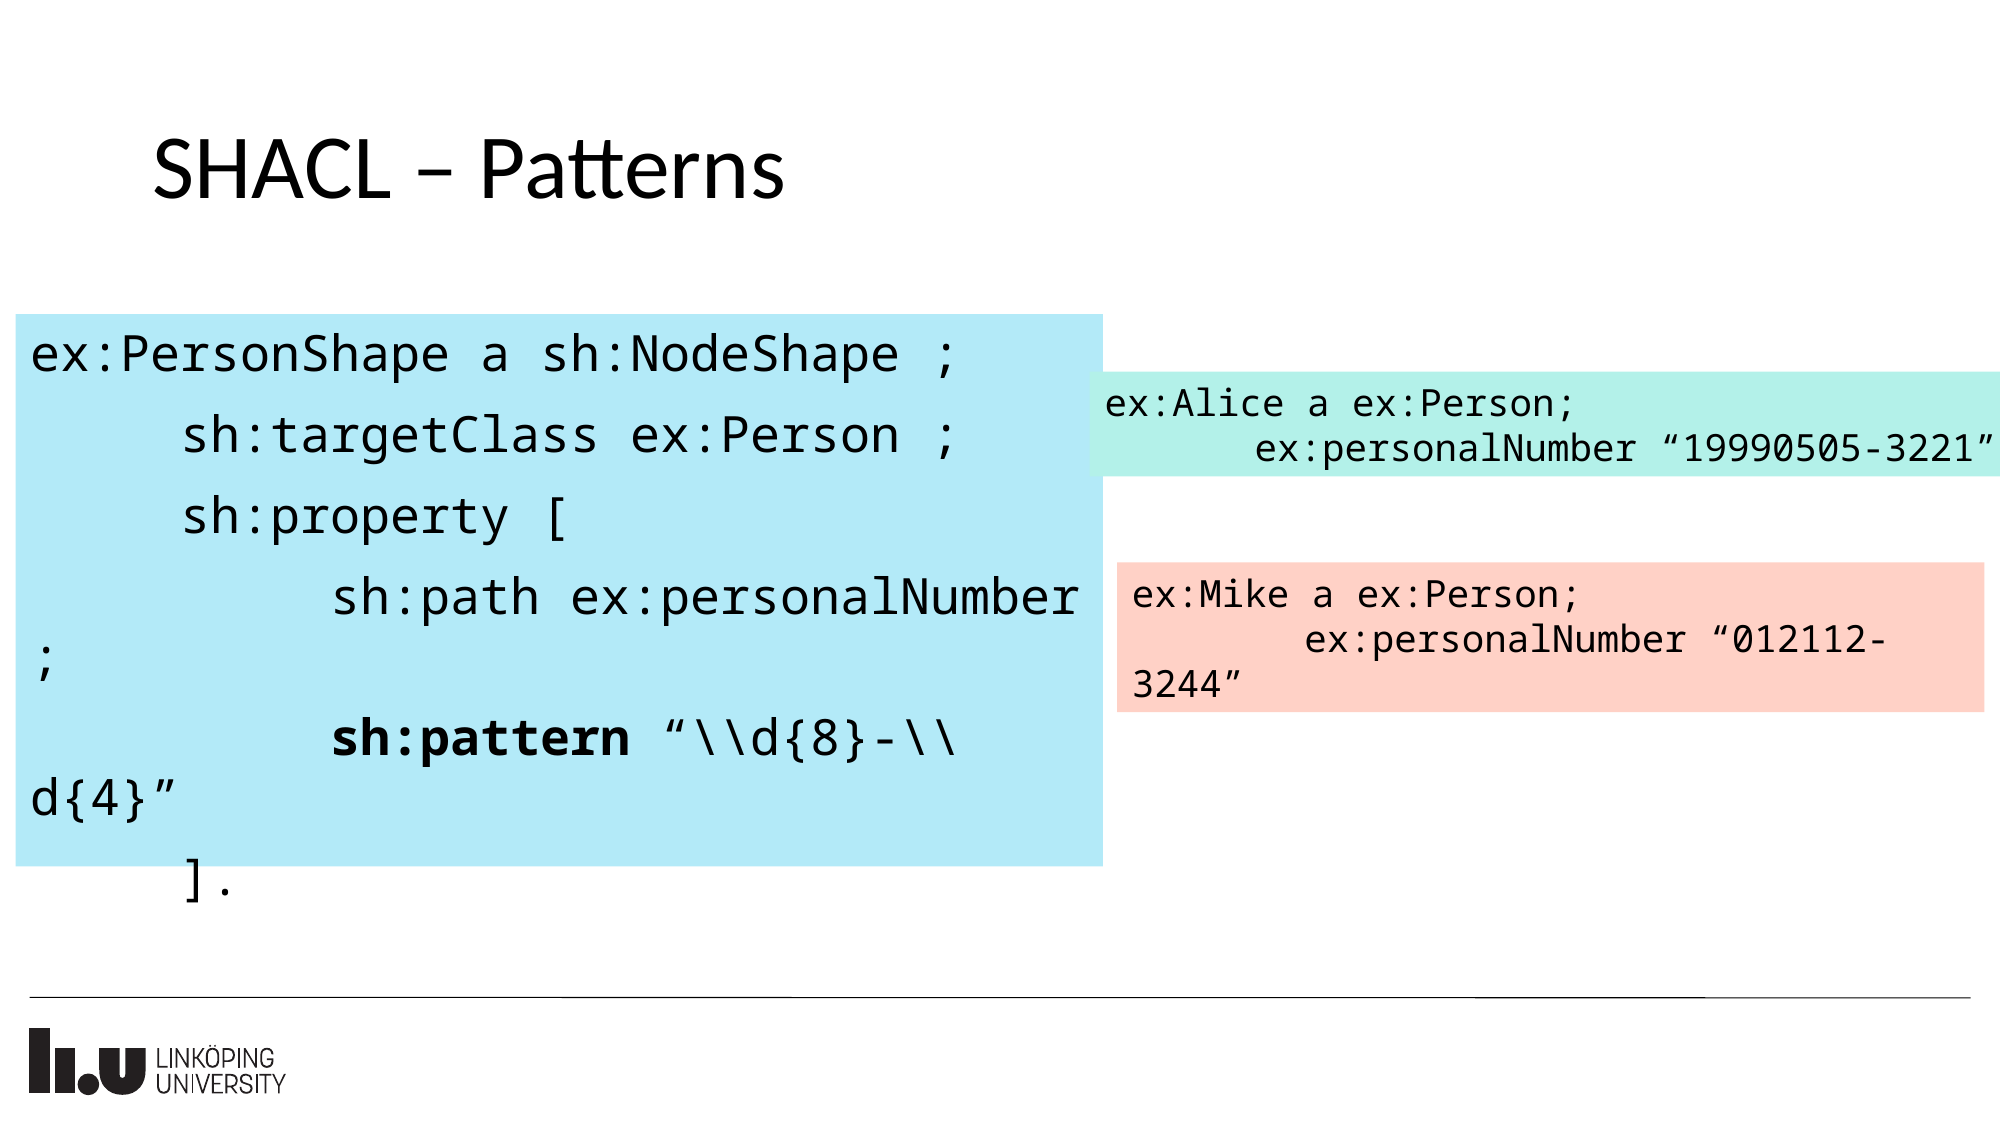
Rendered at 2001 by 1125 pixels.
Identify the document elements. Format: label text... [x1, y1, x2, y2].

title SHACL – Patterns [137, 59, 1863, 278]
list ex:PersonShape a sh:NodeShape ; sh:targetClass ex:Person ; sh:property [ sh:path ex:personalNumber ; sh:pattern “\\d{8}-\\d{4}” ]. [15, 314, 1103, 867]
text_box ex:Mike a ex:Person; ex:personalNumber “012112-3244” [1117, 562, 1985, 713]
text_box ex:Alice a ex:Person; ex:personalNumber “19990505-3221” [1089, 371, 2000, 477]
